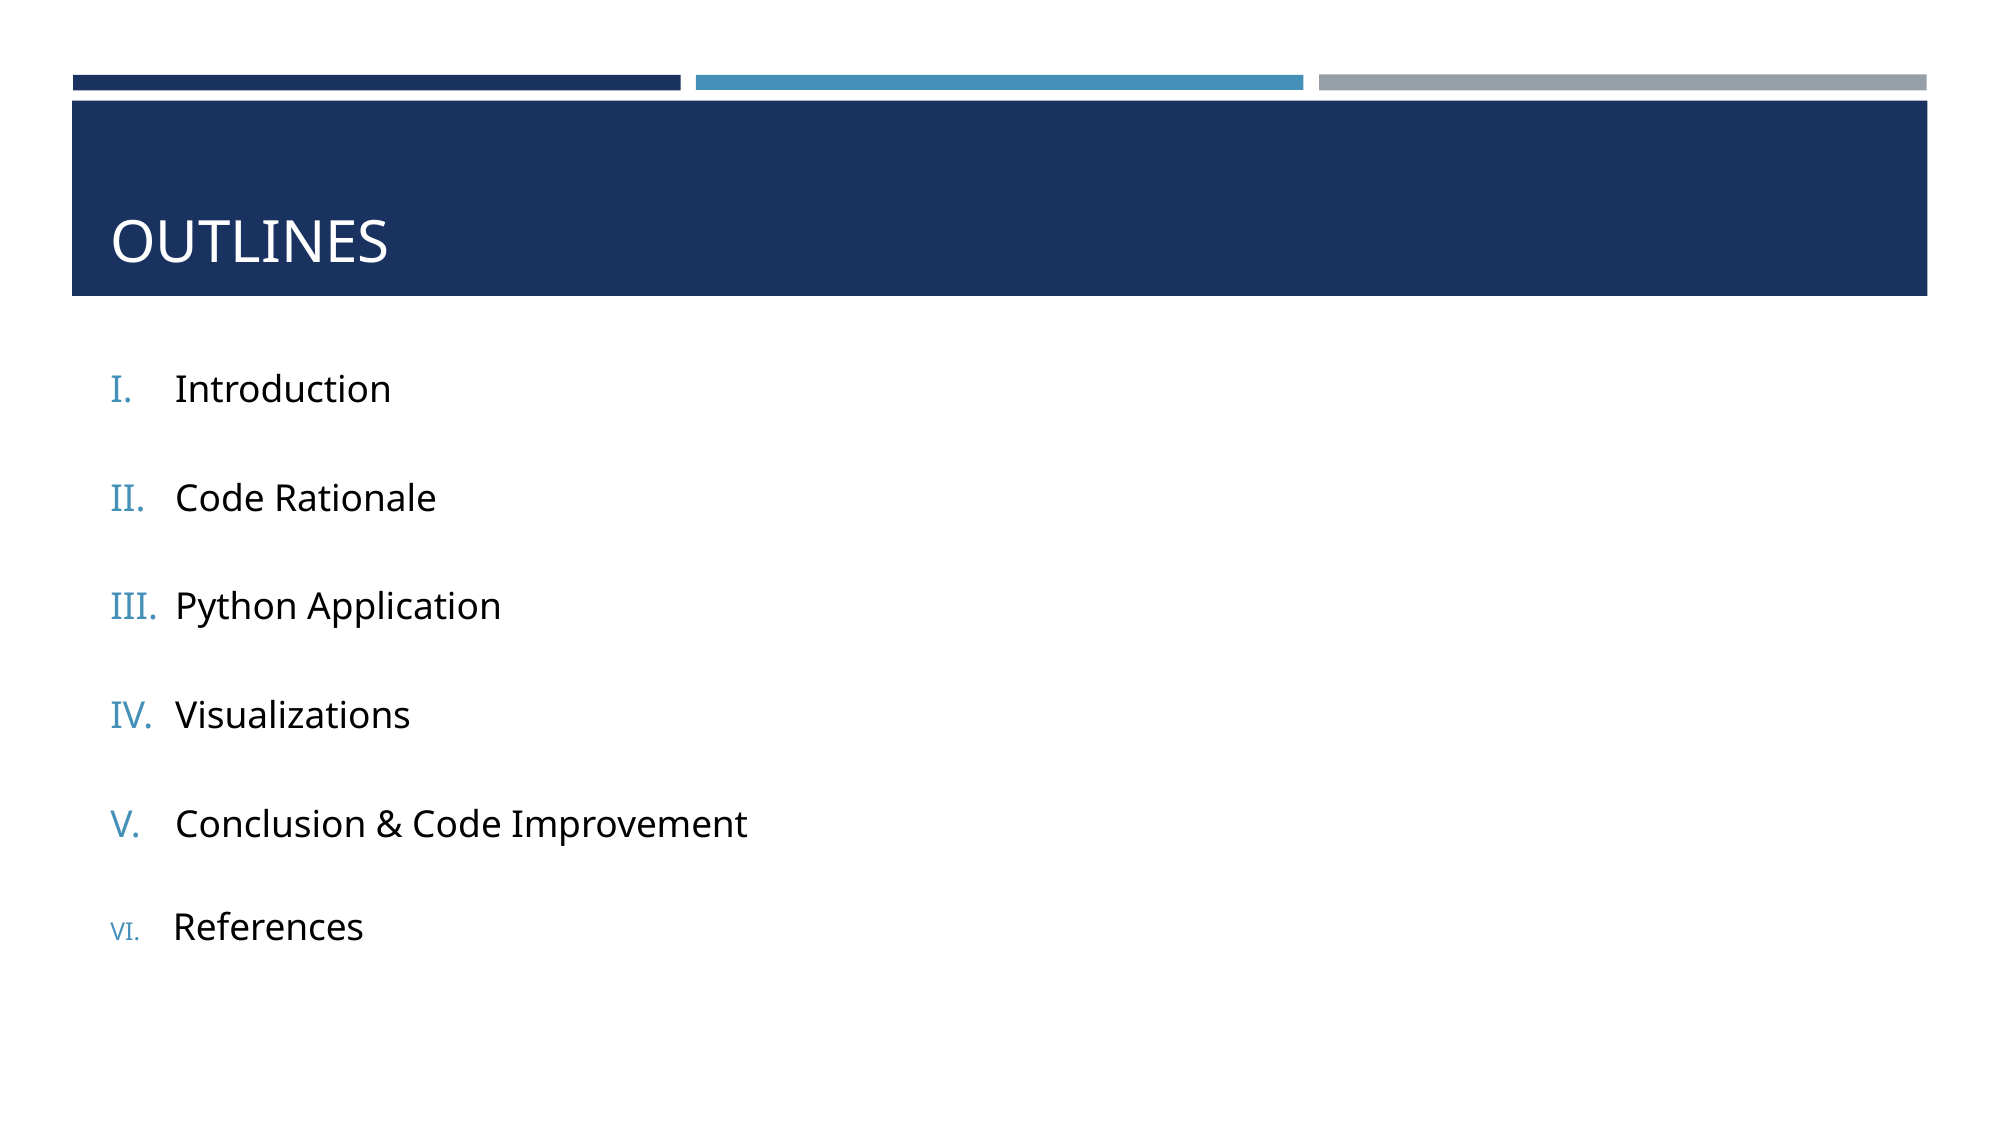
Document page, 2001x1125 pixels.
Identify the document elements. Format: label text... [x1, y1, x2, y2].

title OUTLINES [95, 115, 1905, 282]
list Introduction Code Rationale Python Application Visualizations Conclusion & Code Improvement References [95, 357, 1905, 962]
